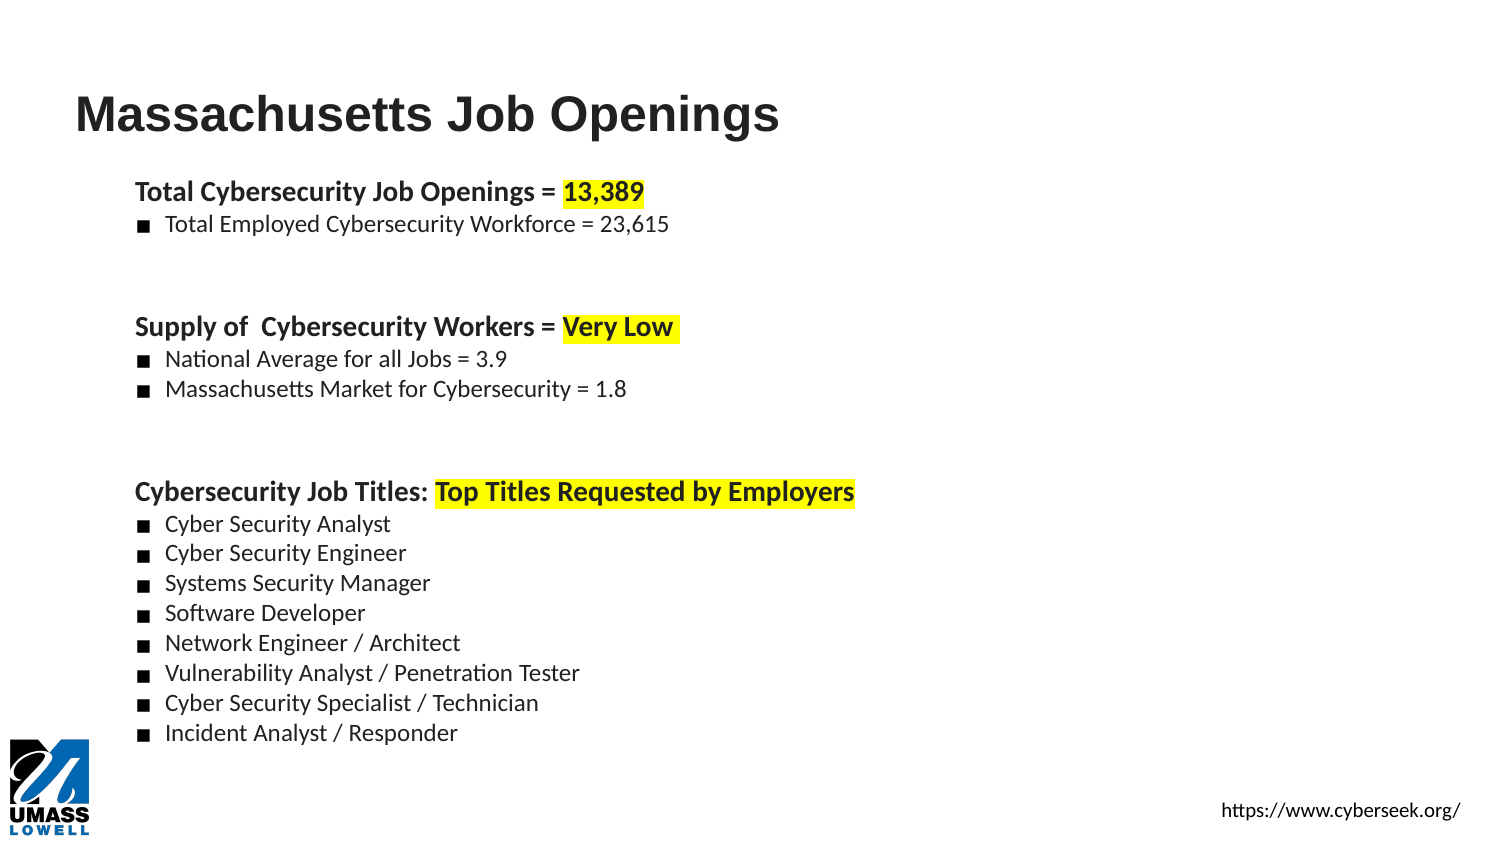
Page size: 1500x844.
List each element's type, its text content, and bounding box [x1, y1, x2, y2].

picture [9, 737, 91, 840]
text_box https://www.cyberseek.org/ [1206, 789, 1482, 830]
text_box Total Cybersecurity Job Openings = 13,389 Total Employed Cybersecurity Workforce = 23,615 Supply of Cybersecurity Workers = Very Low National Average for all Jobs = 3.9 Massachusetts Market for Cybersecurity = 1.8 Cybersecurity Job Titles: Top Titles Requested by Employers Cyber Security Analyst Cyber Security Engineer Systems Security Manager Software Developer Network Engineer / Architect Vulnerability Analyst / Penetration Tester Cyber Security Specialist / Technician Incident Analyst / Responder [120, 165, 1170, 755]
title Massachusetts Job Openings [60, 60, 1354, 164]
